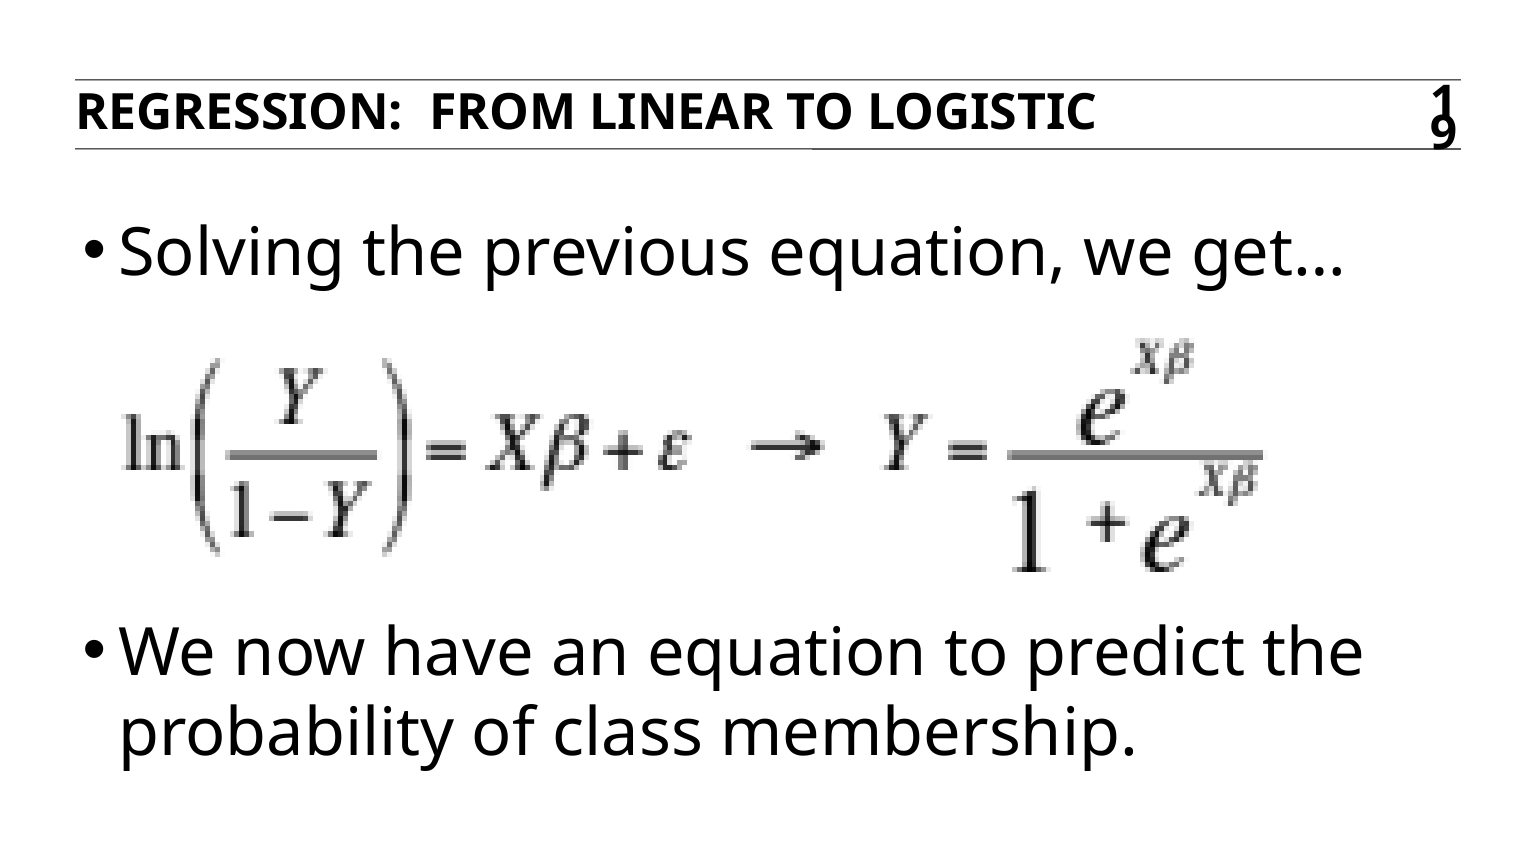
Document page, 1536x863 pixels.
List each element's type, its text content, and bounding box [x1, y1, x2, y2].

list Regression: From Linear to Logistic [60, 81, 1231, 132]
slide_number 19 [1419, 86, 1461, 138]
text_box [112, 318, 1269, 579]
text_box Solving the previous equation, we get… We now have an equation to predict the probability of class membership. [67, 201, 1451, 771]
